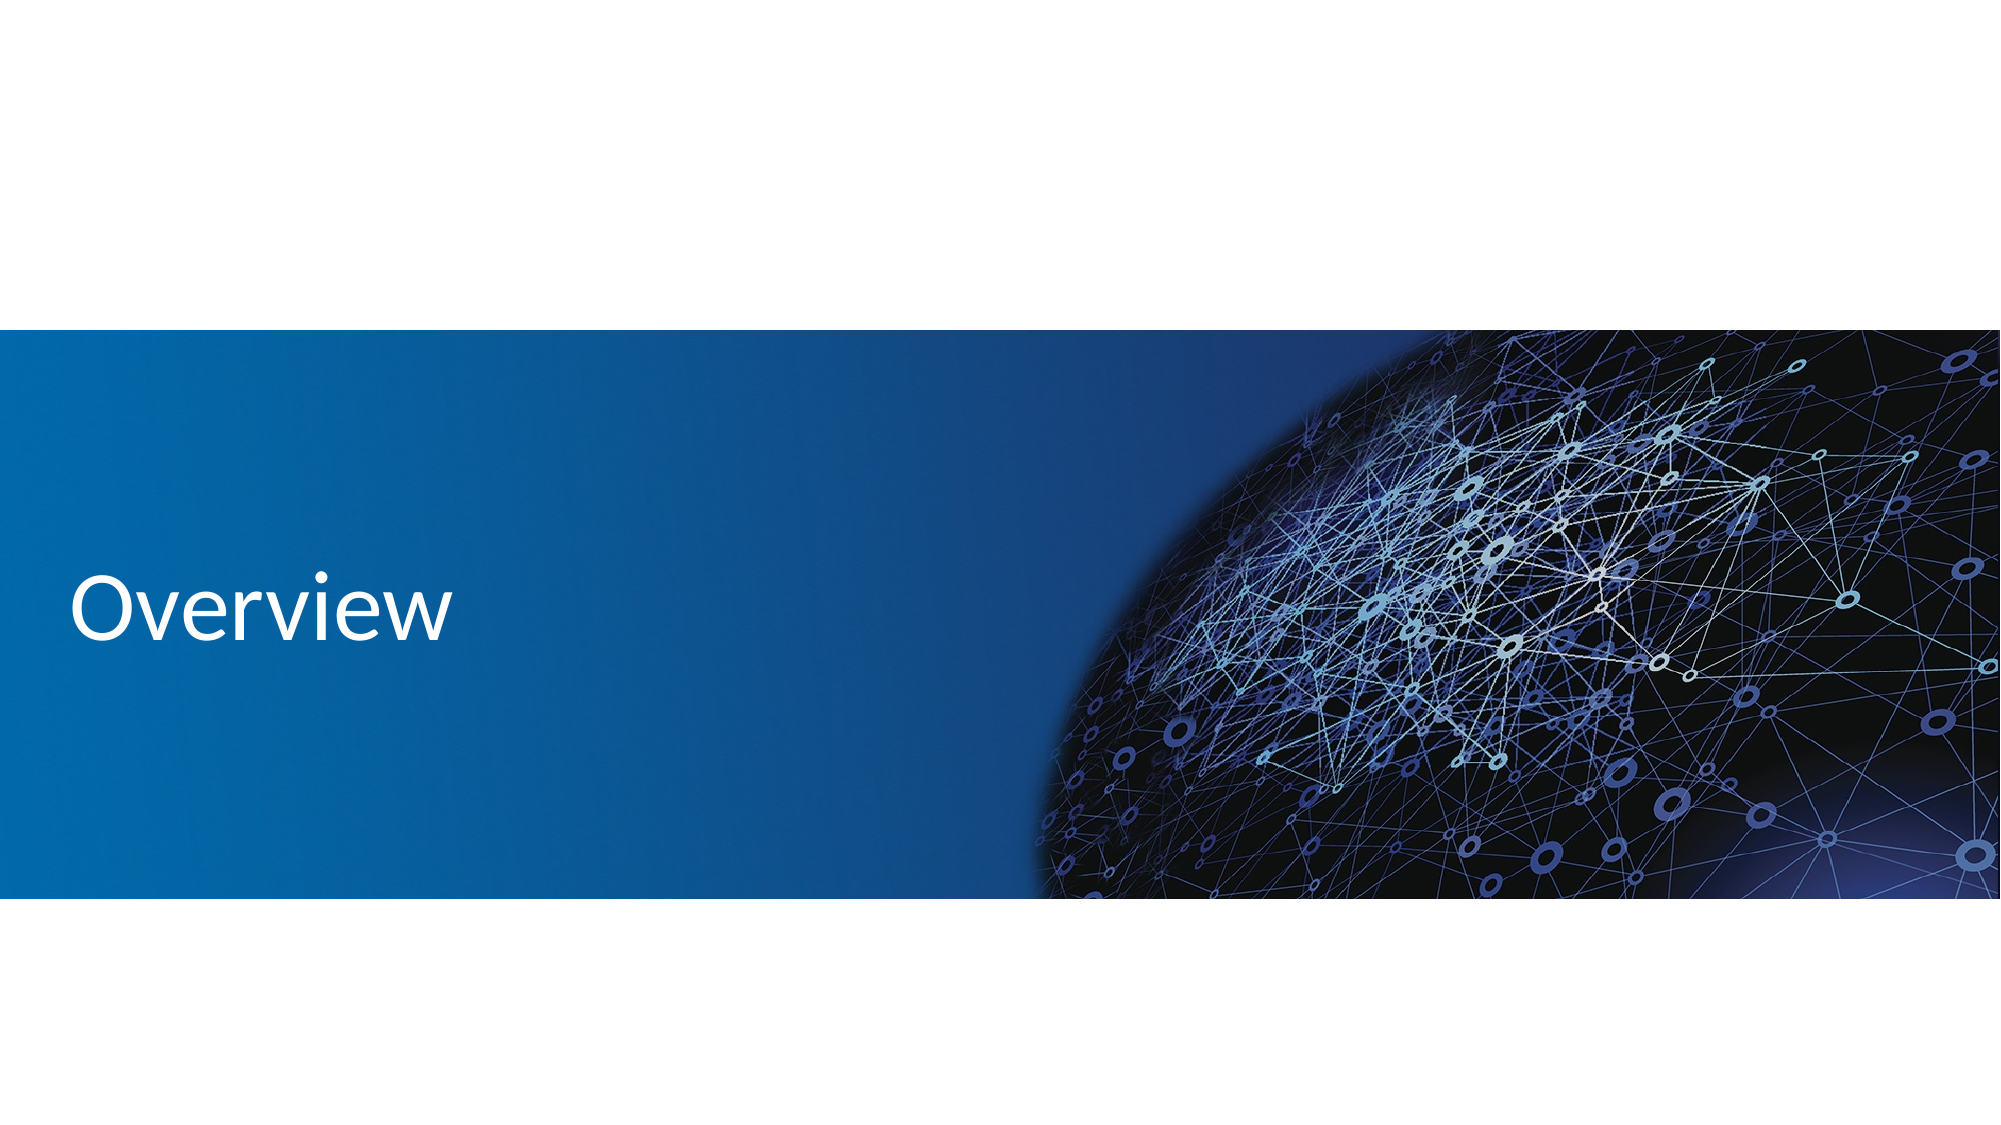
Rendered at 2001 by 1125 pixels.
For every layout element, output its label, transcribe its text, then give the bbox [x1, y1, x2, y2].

title Overview [54, 457, 1243, 668]
picture [0, 330, 2000, 899]
